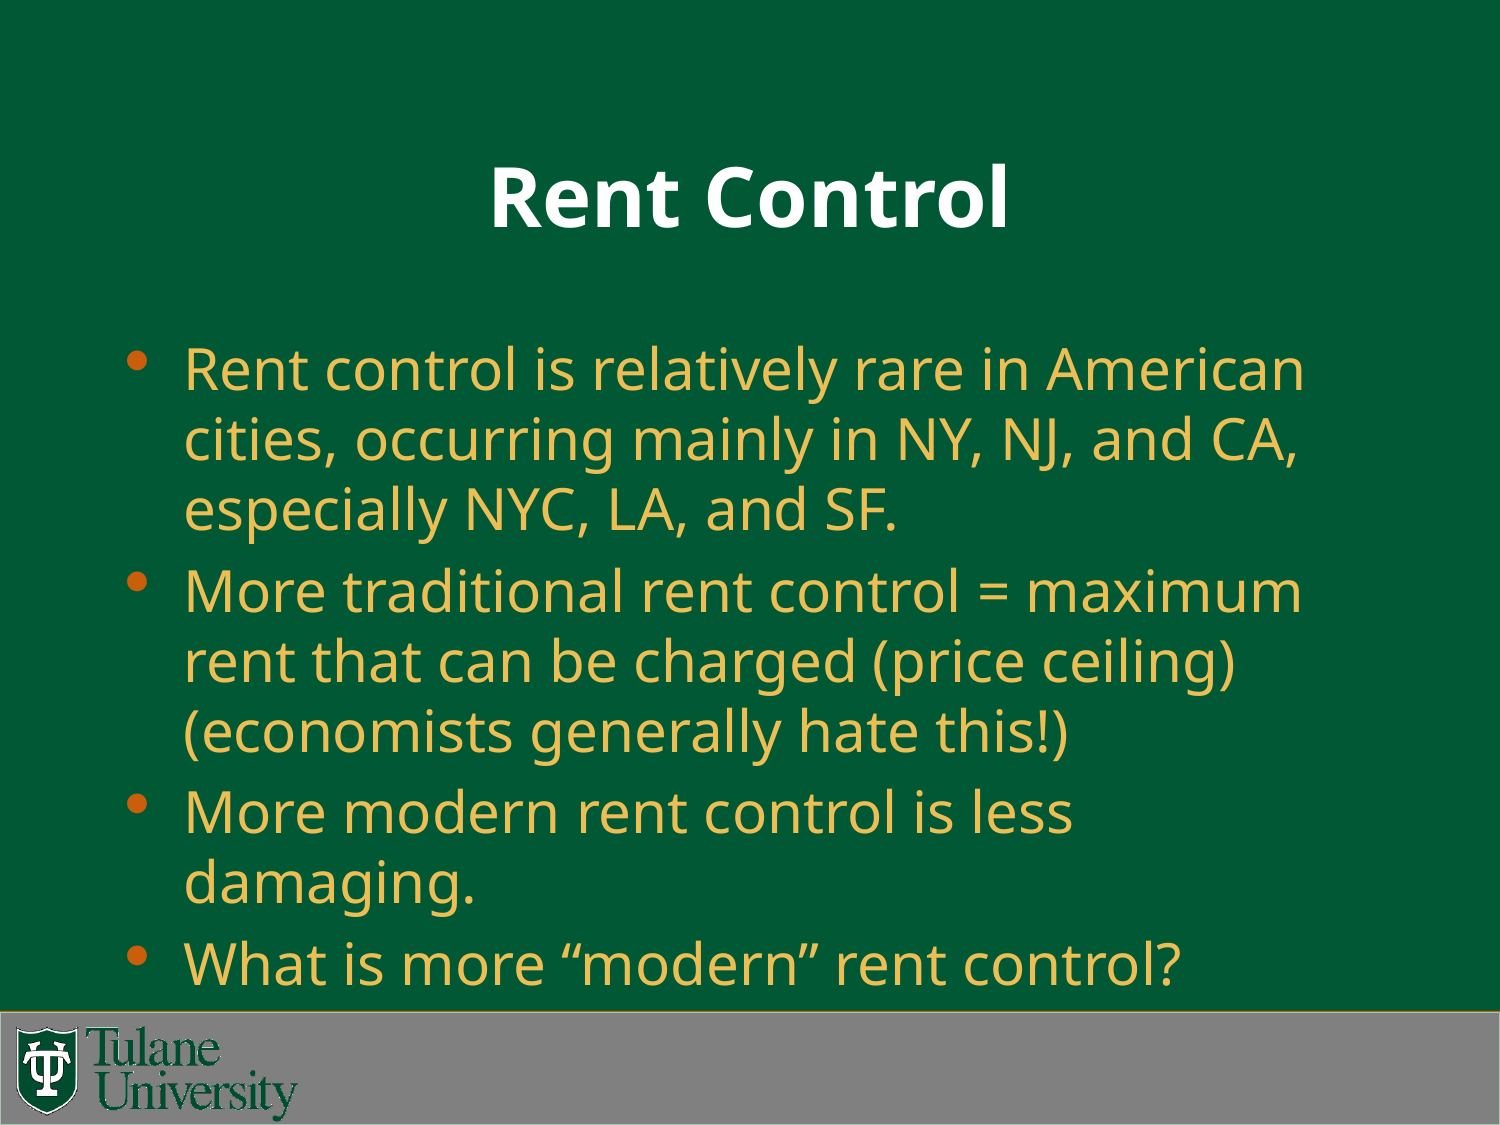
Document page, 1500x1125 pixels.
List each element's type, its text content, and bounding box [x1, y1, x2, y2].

list Rent control is relatively rare in American cities, occurring mainly in NY, NJ, and CA, especially NYC, LA, and SF. More traditional rent control = maximum rent that can be charged (price ceiling) (economists generally hate this!) More modern rent control is less damaging. What is more “modern” rent control? [112, 324, 1388, 1000]
title Rent Control [112, 99, 1388, 288]
picture [0, 1012, 313, 1125]
